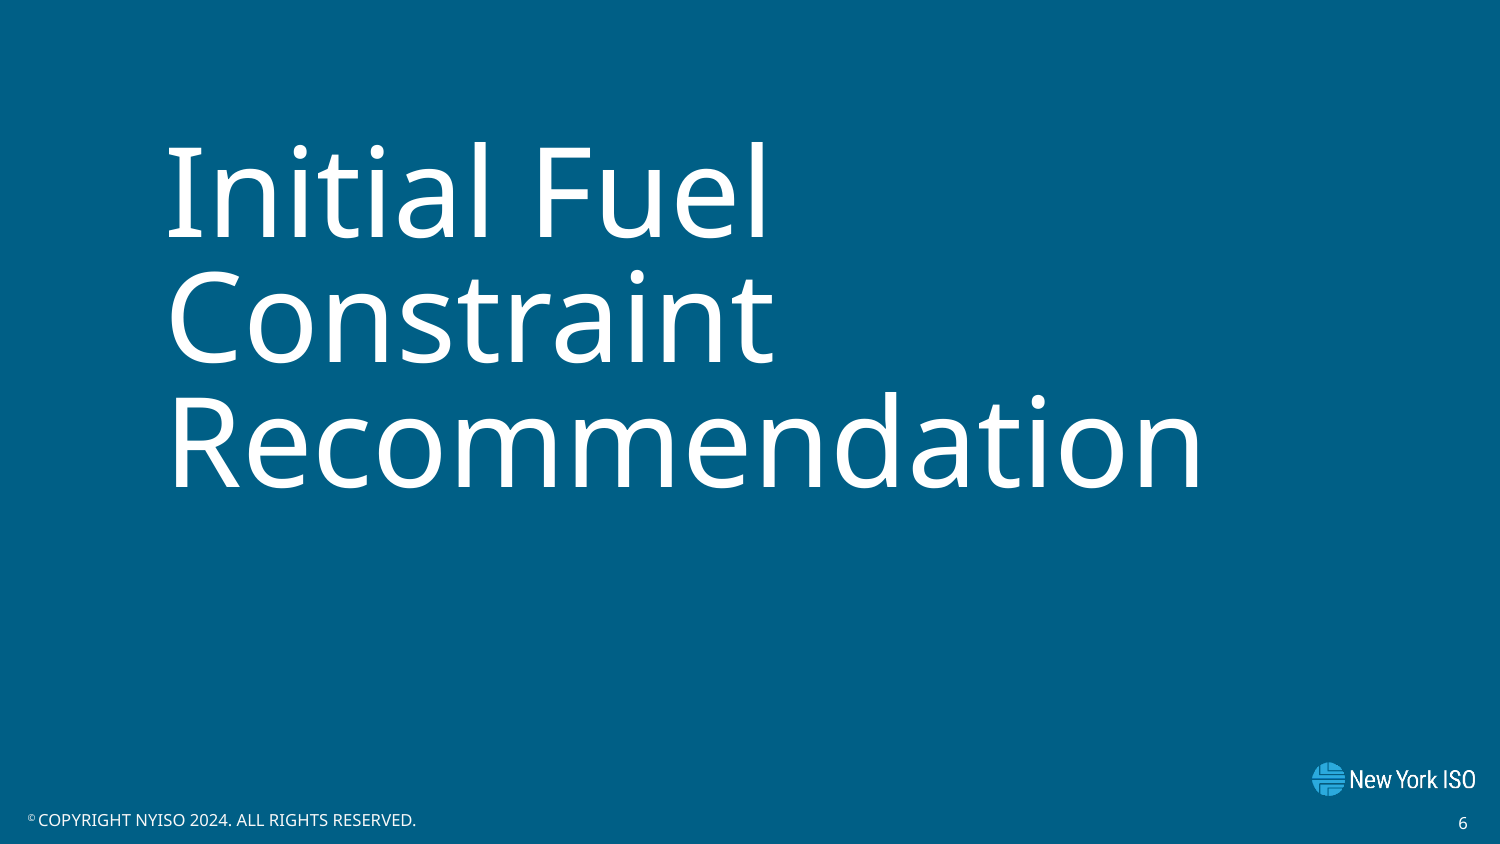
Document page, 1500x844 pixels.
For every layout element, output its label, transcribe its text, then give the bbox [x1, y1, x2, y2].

picture [1313, 781, 1344, 790]
text_box Initial Fuel Constraint Recommendation [149, 109, 1275, 521]
picture [1358, 771, 1362, 788]
picture [1351, 771, 1355, 787]
picture [1429, 771, 1433, 788]
picture [1321, 763, 1342, 773]
picture [1321, 785, 1343, 795]
picture [1313, 769, 1344, 778]
slide_number 6 [1132, 801, 1483, 844]
